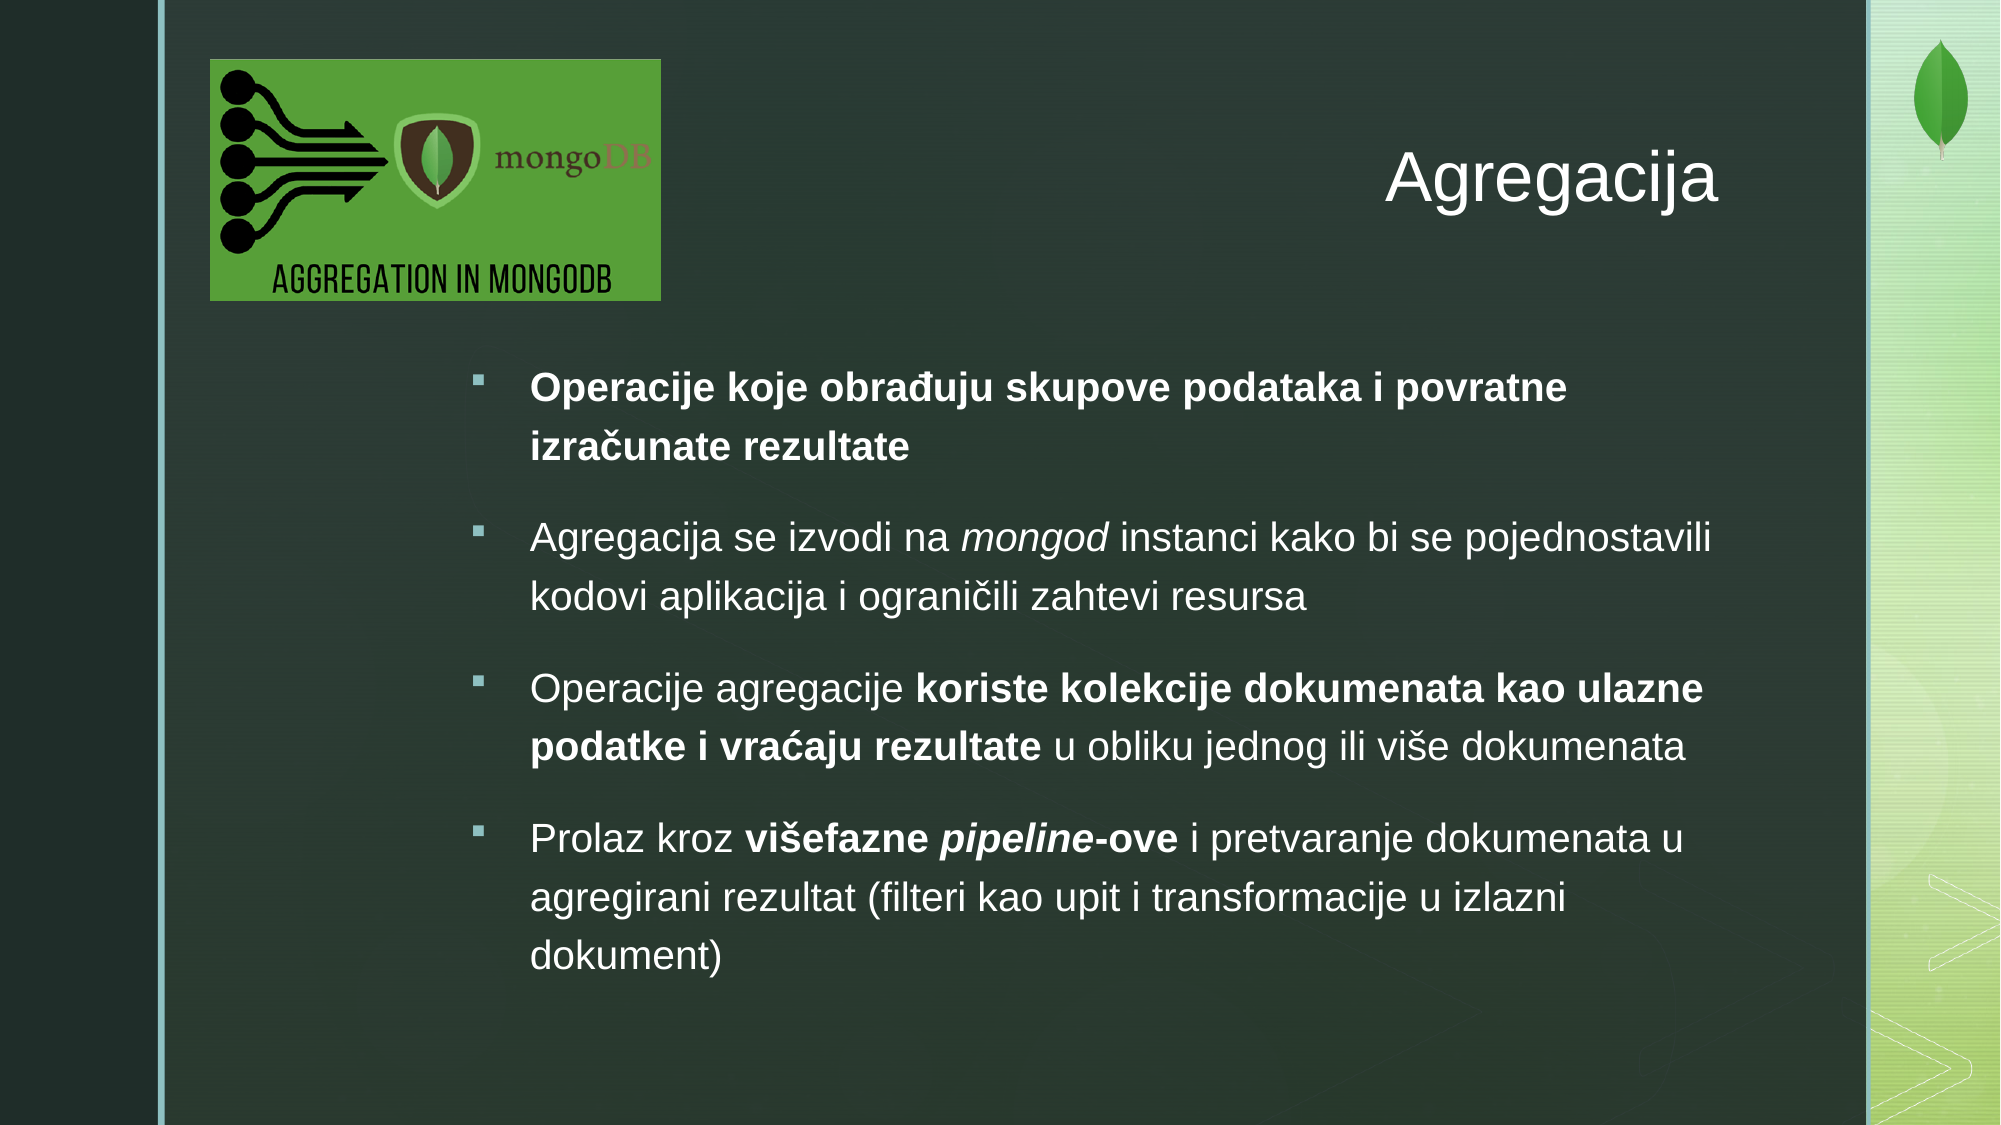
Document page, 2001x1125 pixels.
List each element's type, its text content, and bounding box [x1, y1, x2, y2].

list Operacije koje obrađuju skupove podataka i povratne izračunate rezultate Agregacija se izvodi na mongod instanci kako bi se pojednostavili kodovi aplikacija i ograničili zahtevi resursa Operacije agregacije koriste kolekcije dokumenata kao ulazne podatke i vraćaju rezultate u obliku jednog ili više dokumenata Prolaz kroz višefazne pipeline-ove i pretvaranje dokumenata u agregirani rezultat (filteri kao upit i transformacije u izlazni dokument) [454, 336, 1734, 993]
picture [209, 59, 661, 301]
title Agregacija [428, 132, 1734, 310]
picture [1871, 0, 2001, 1125]
